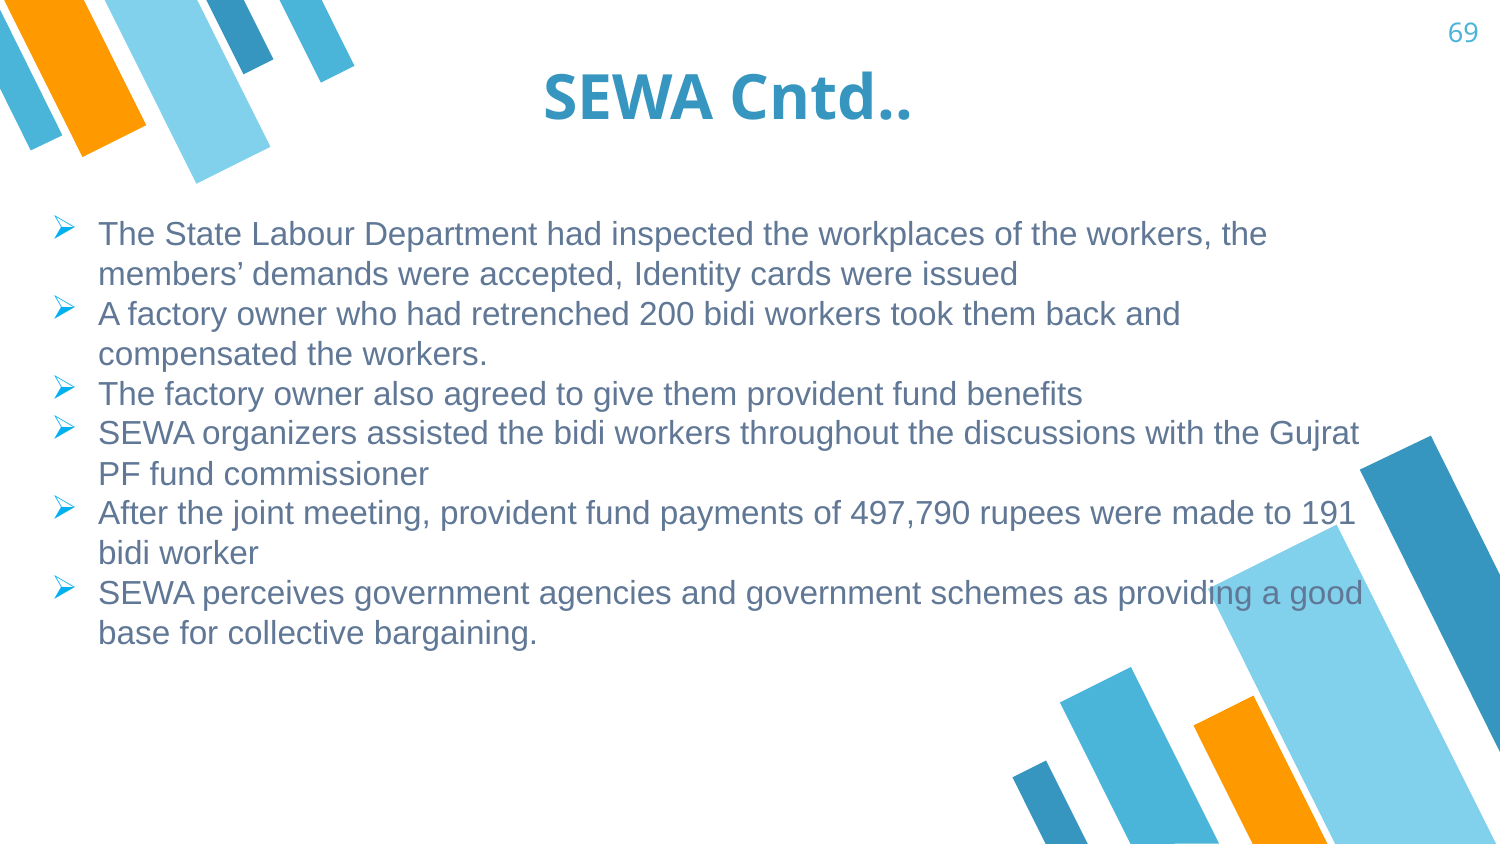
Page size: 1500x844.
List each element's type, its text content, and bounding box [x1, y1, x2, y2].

text_box 69 [1403, 0, 1494, 65]
text_box The State Labour Department had inspected the workplaces of the workers, the members’ demands were accepted, Identity cards were issued A factory owner who had retrenched 200 bidi workers took them back and compensated the workers. The factory owner also agreed to give them provident fund benefits SEWA organizers assisted the bidi workers throughout the discussions with the Gujrat PF fund commissioner After the joint meeting, provident fund payments of 497,790 rupees were made to 191 bidi worker SEWA perceives government agencies and government schemes as providing a good base for collective bargaining. [36, 197, 1404, 698]
text_box SEWA Cntd.. [528, 32, 1115, 148]
